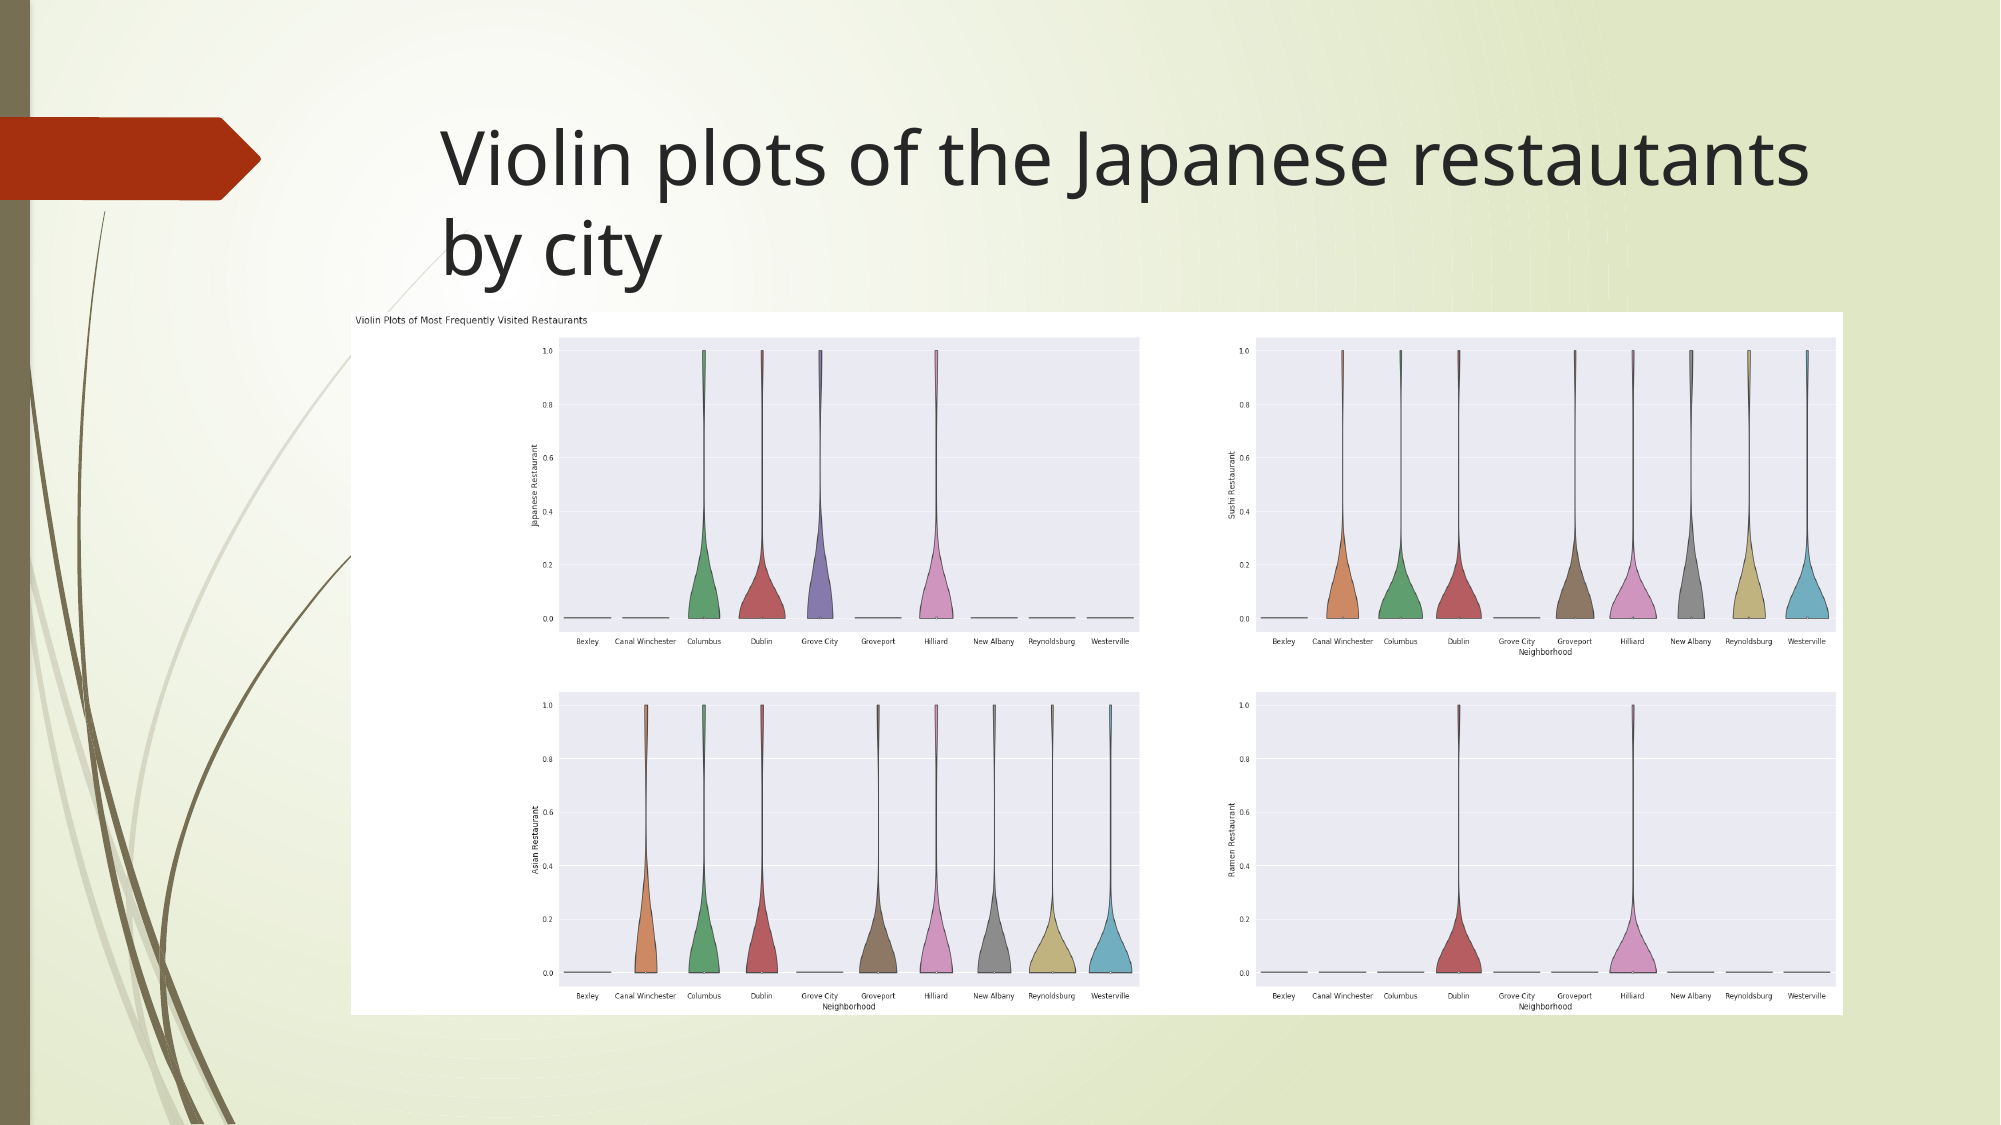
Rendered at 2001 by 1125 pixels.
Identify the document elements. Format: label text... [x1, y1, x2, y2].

title Violin plots of the Japanese restautants by city [425, 102, 1888, 313]
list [351, 312, 1844, 1016]
